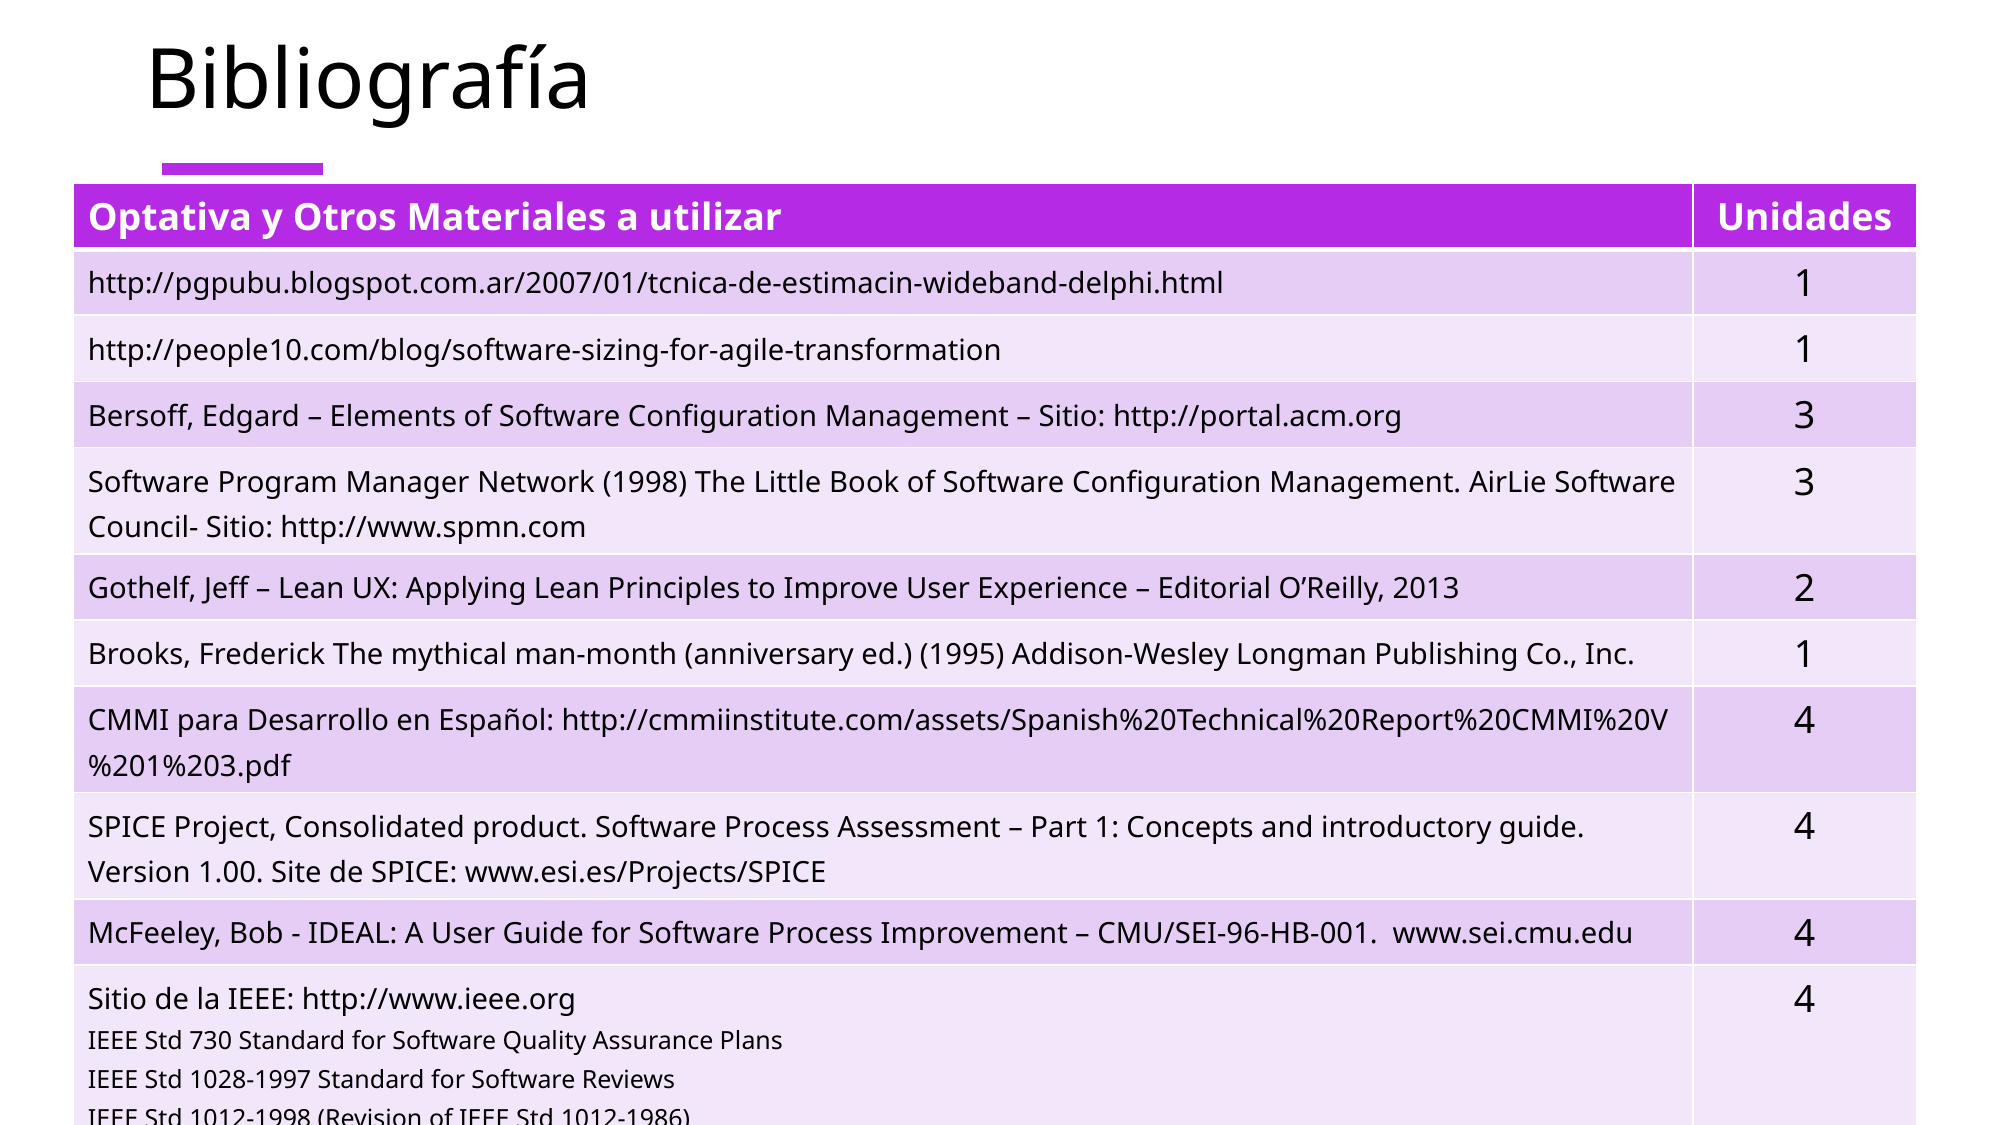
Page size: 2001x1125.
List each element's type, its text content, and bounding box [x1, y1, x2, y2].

table_cell 4 [1694, 687, 1916, 792]
table_cell 3 [1694, 382, 1916, 447]
table_cell http://pgpubu.blogspot.com.ar/2007/01/tcnica-de-estimacin-wideband-delphi.html [74, 252, 1692, 314]
title Bibliografía [130, 17, 1147, 145]
table_cell 4 [1694, 966, 1916, 1125]
table_cell 2 [1694, 555, 1916, 619]
table_cell McFeeley, Bob - IDEAL: A User Guide for Software Process Improvement – CMU/SEI-96-HB-001. www.sei.cmu.edu [74, 900, 1692, 964]
table_cell Sitio de la IEEE: http://www.ieee.org IEEE Std 730 Standard for Software Quality Assurance Plans IEEE Std 1028-1997 Standard for Software Reviews IEEE Std 1012-1998 (Revision of IEEE Std 1012-1986) IEEE Standard for Software Verification and Validation SEBOK V 1.9.1 (Software Engineering Body of Knowledge)- IEEE 2018 - https://www.sebokwiki.org/wiki/Download_SEBoK_PDF [74, 966, 1692, 1125]
table_cell Brooks, Frederick The mythical man-month (anniversary ed.) (1995) Addison-Wesley Longman Publishing Co., Inc. [74, 621, 1692, 685]
table_cell 1 [1694, 252, 1916, 314]
table_cell 1 [1694, 316, 1916, 381]
table_cell 3 [1694, 448, 1916, 553]
table_cell 4 [1694, 900, 1916, 964]
table_cell 1 [1694, 621, 1916, 685]
table_cell http://people10.com/blog/software-sizing-for-agile-transformation [74, 316, 1692, 381]
table_cell Bersoff, Edgard – Elements of Software Configuration Management – Sitio: http://portal.acm.org [74, 382, 1692, 447]
table_cell Software Program Manager Network (1998) The Little Book of Software Configuration Management. AirLie Software Council- Sitio: http://www.spmn.com [74, 448, 1692, 553]
table_header Optativa y Otros Materiales a utilizar [74, 184, 1692, 247]
table_cell SPICE Project, Consolidated product. Software Process Assessment – Part 1: Concepts and introductory guide. Version 1.00. Site de SPICE: www.esi.es/Projects/SPICE [74, 793, 1692, 898]
table_cell CMMI para Desarrollo en Español: http://cmmiinstitute.com/assets/Spanish%20Technical%20Report%20CMMI%20V%201%203.pdf [74, 687, 1692, 792]
table_cell Gothelf, Jeff – Lean UX: Applying Lean Principles to Improve User Experience – Editorial O’Reilly, 2013 [74, 555, 1692, 619]
table_cell 4 [1694, 793, 1916, 898]
table_header Unidades [1694, 184, 1916, 247]
